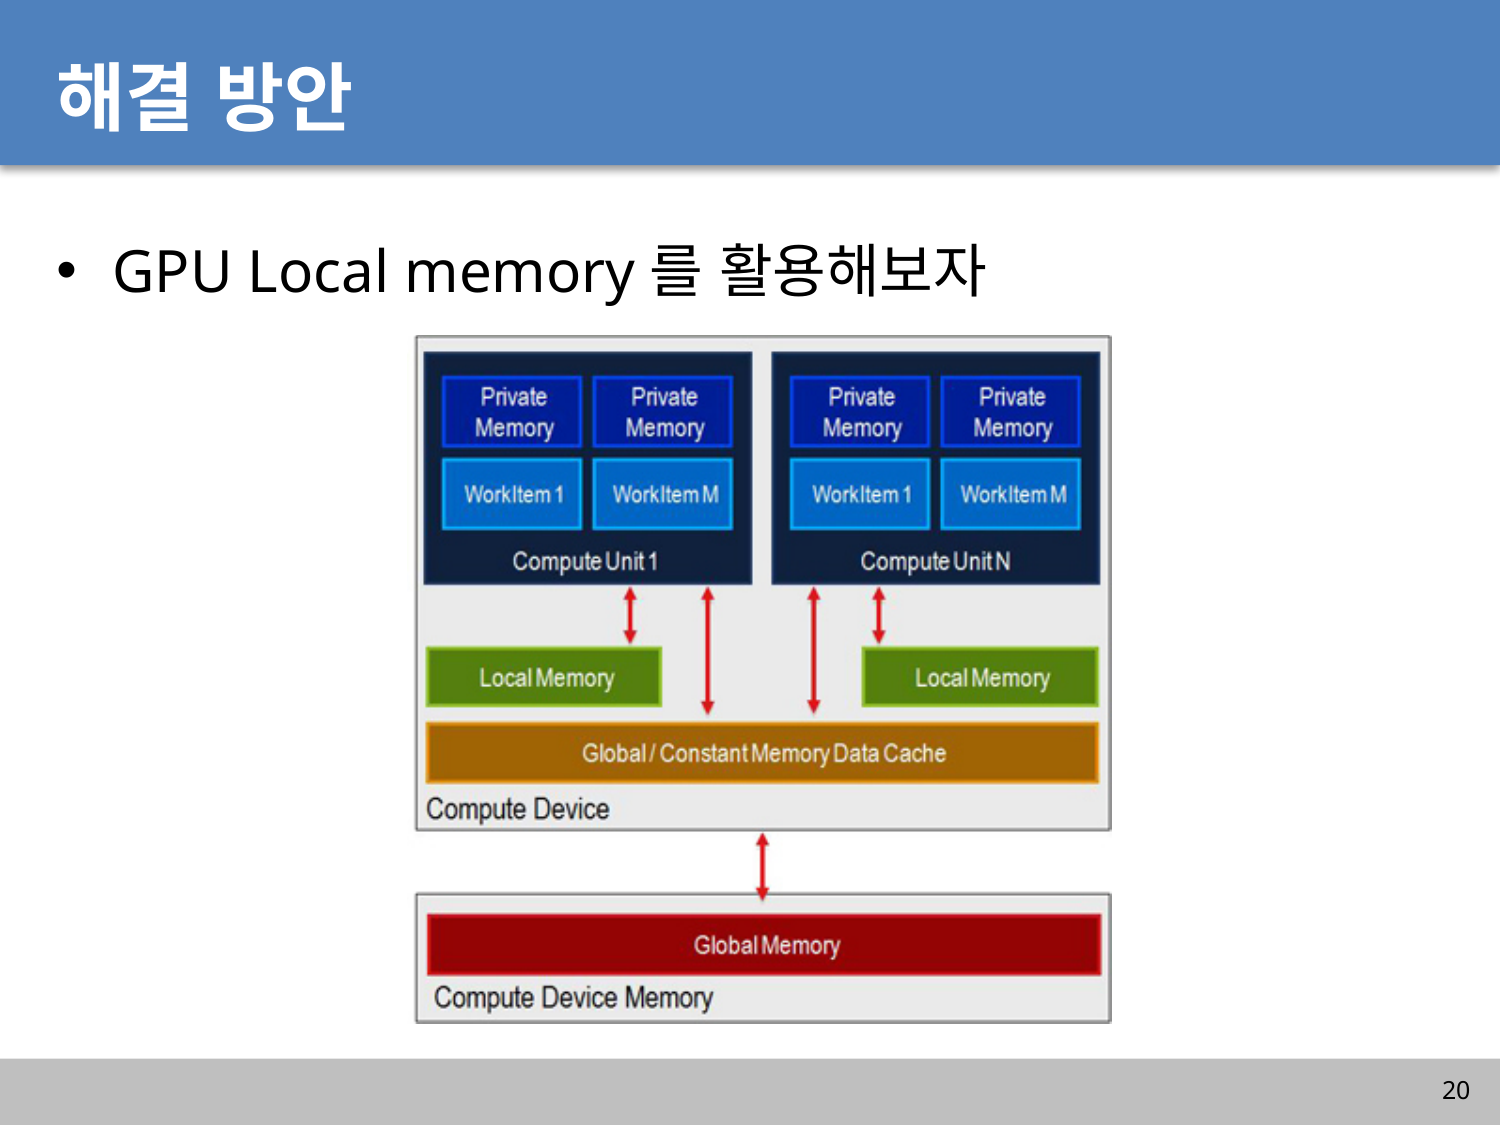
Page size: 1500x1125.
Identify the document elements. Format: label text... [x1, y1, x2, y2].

list GPU Local memory를 활용해보자 [41, 219, 1459, 1024]
title 해결 방안 [41, 42, 1459, 149]
picture [407, 335, 1113, 1024]
slide_number 20 [1364, 1074, 1471, 1110]
